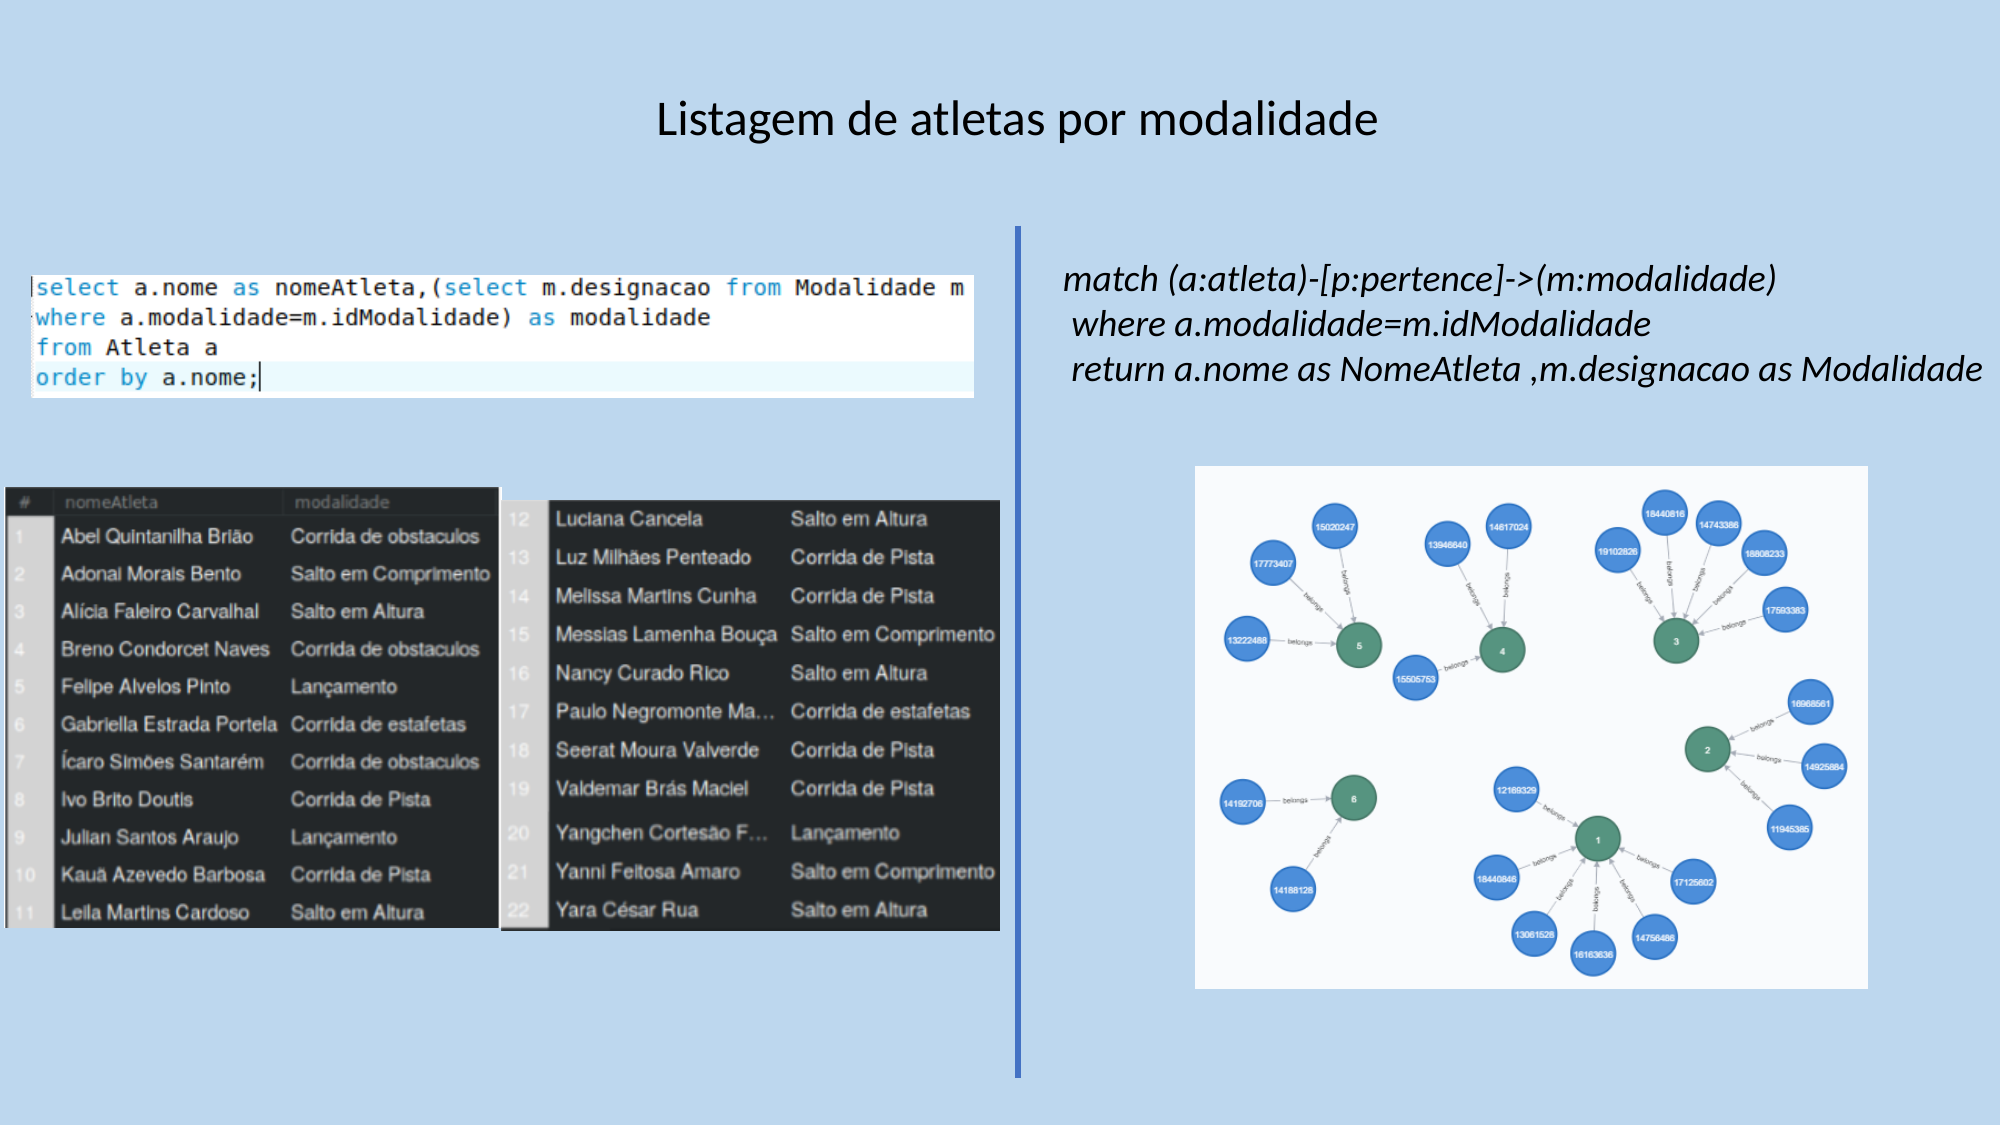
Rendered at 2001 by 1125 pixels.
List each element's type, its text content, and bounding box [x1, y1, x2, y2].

text_box Listagem de atletas por modalidade [520, 77, 1516, 153]
picture [31, 275, 974, 398]
picture [4, 487, 1000, 931]
picture [1195, 466, 1868, 989]
text_box match (a:atleta)-[p:pertence]->(m:modalidade) where a.modalidade=m.idModalidade return a.nome as NomeAtleta ,m.designacao as Modalidade [1048, 246, 2000, 396]
